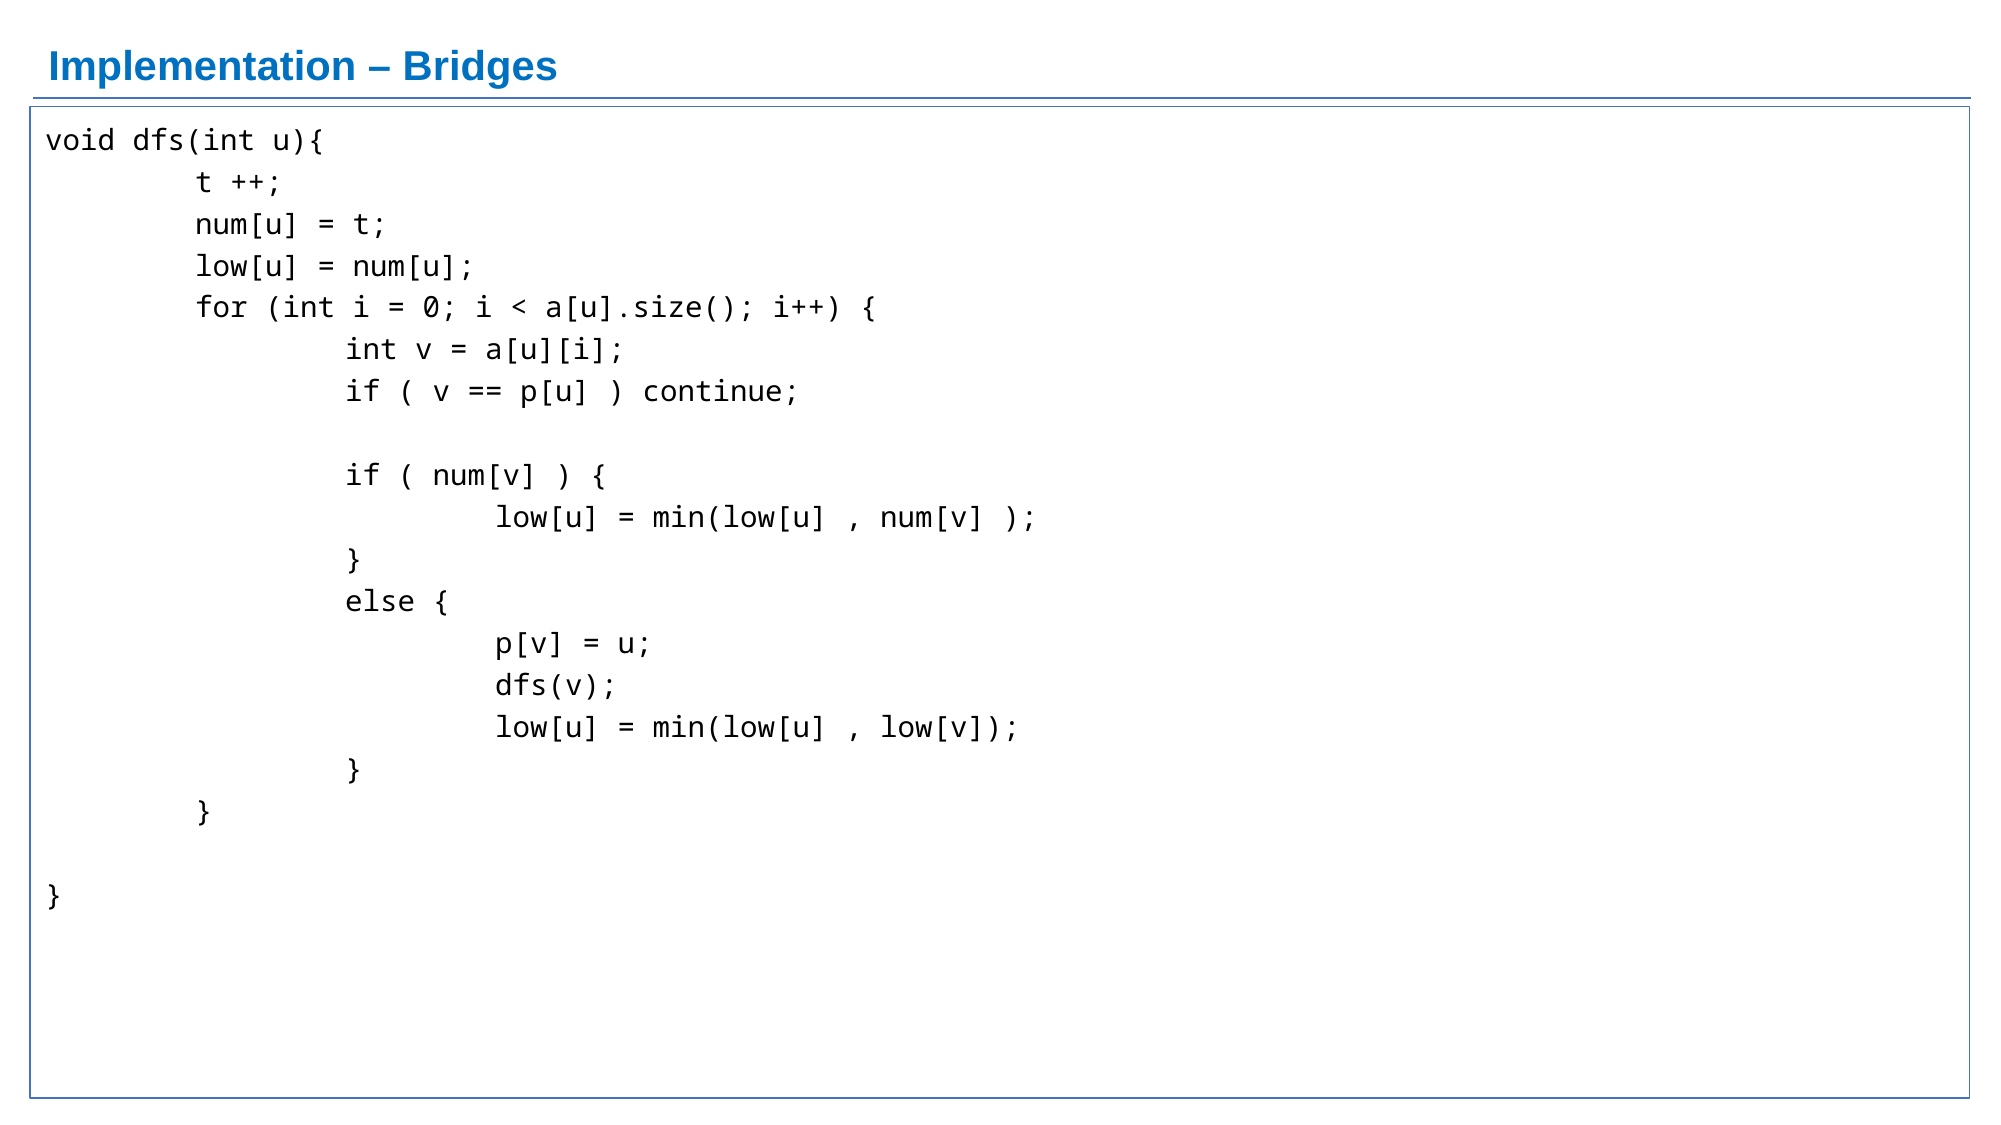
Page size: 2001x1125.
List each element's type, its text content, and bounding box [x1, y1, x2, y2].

list void dfs(int u){ t ++; num[u] = t; low[u] = num[u]; for (int i = 0; i < a[u].size(); i++) { int v = a[u][i]; if ( v == p[u] ) continue; if ( num[v] ) { low[u] = min(low[u] , num[v] ); } else { p[v] = u; dfs(v); low[u] = min(low[u] , low[v]); } } } [29, 106, 1970, 1099]
title Implementation – Bridges [33, 23, 1972, 97]
